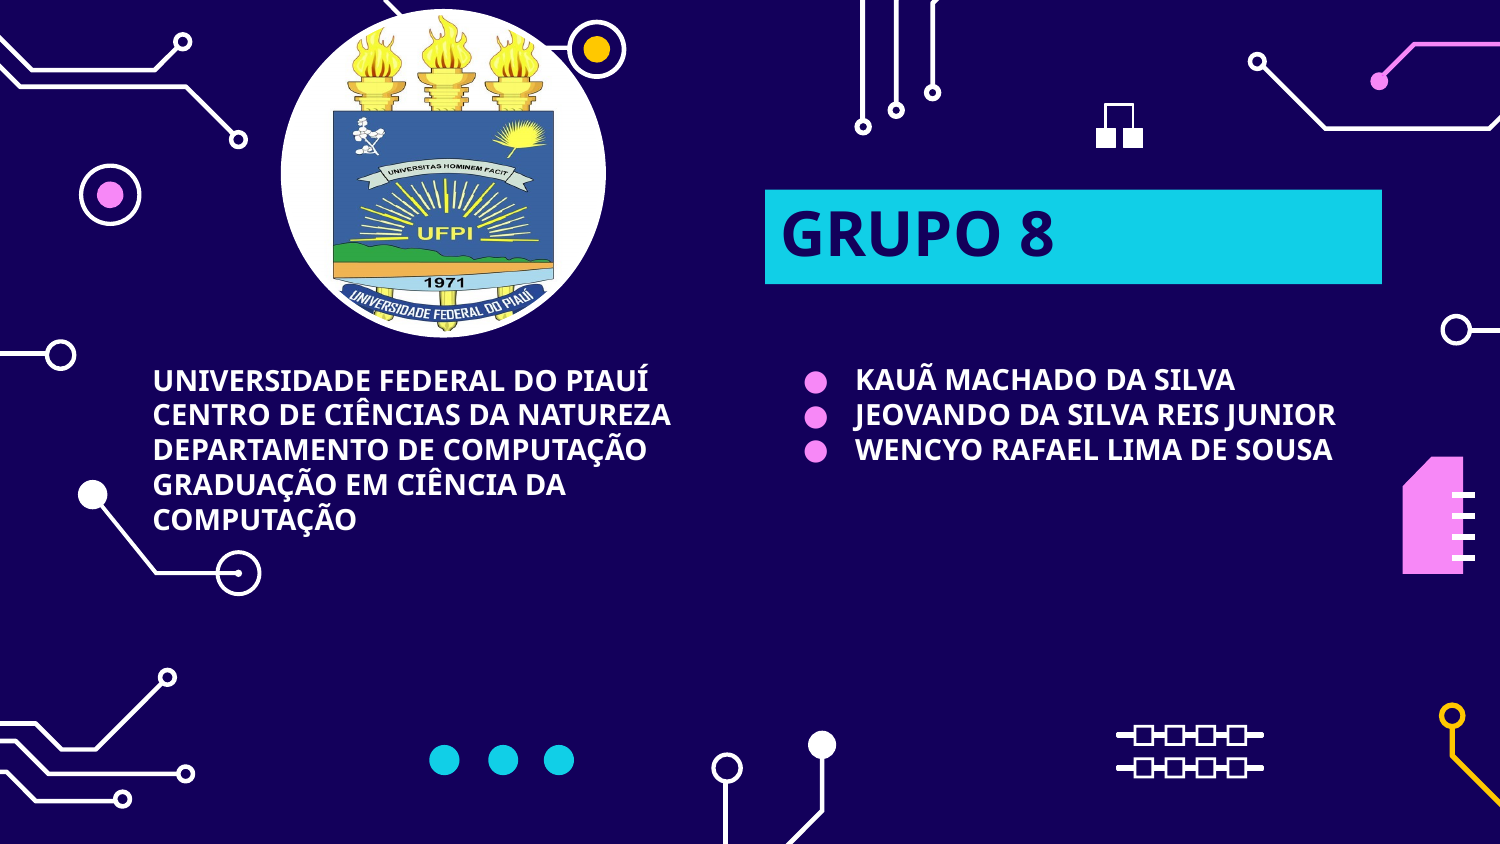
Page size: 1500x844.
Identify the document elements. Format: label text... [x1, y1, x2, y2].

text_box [76, 479, 262, 597]
picture [283, 11, 603, 335]
text_box UNIVERSIDADE FEDERAL DO PIAUÍ CENTRO DE CIÊNCIAS DA NATUREZA DEPARTAMENTO DE COMPUTAÇÃO GRADUAÇÃO EM CIÊNCIA DA COMPUTAÇÃO [114, 346, 782, 690]
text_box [0, 0, 247, 148]
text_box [1096, 103, 1143, 148]
subtitle KAUÃ MACHADO DA SILVA JEOVANDO DA SILVA REIS JUNIOR WENCYO RAFAEL LIMA DE SOUSA [765, 311, 1382, 655]
title GRUPO 8 [765, 189, 1382, 285]
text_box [0, 669, 194, 808]
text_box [1117, 724, 1263, 779]
